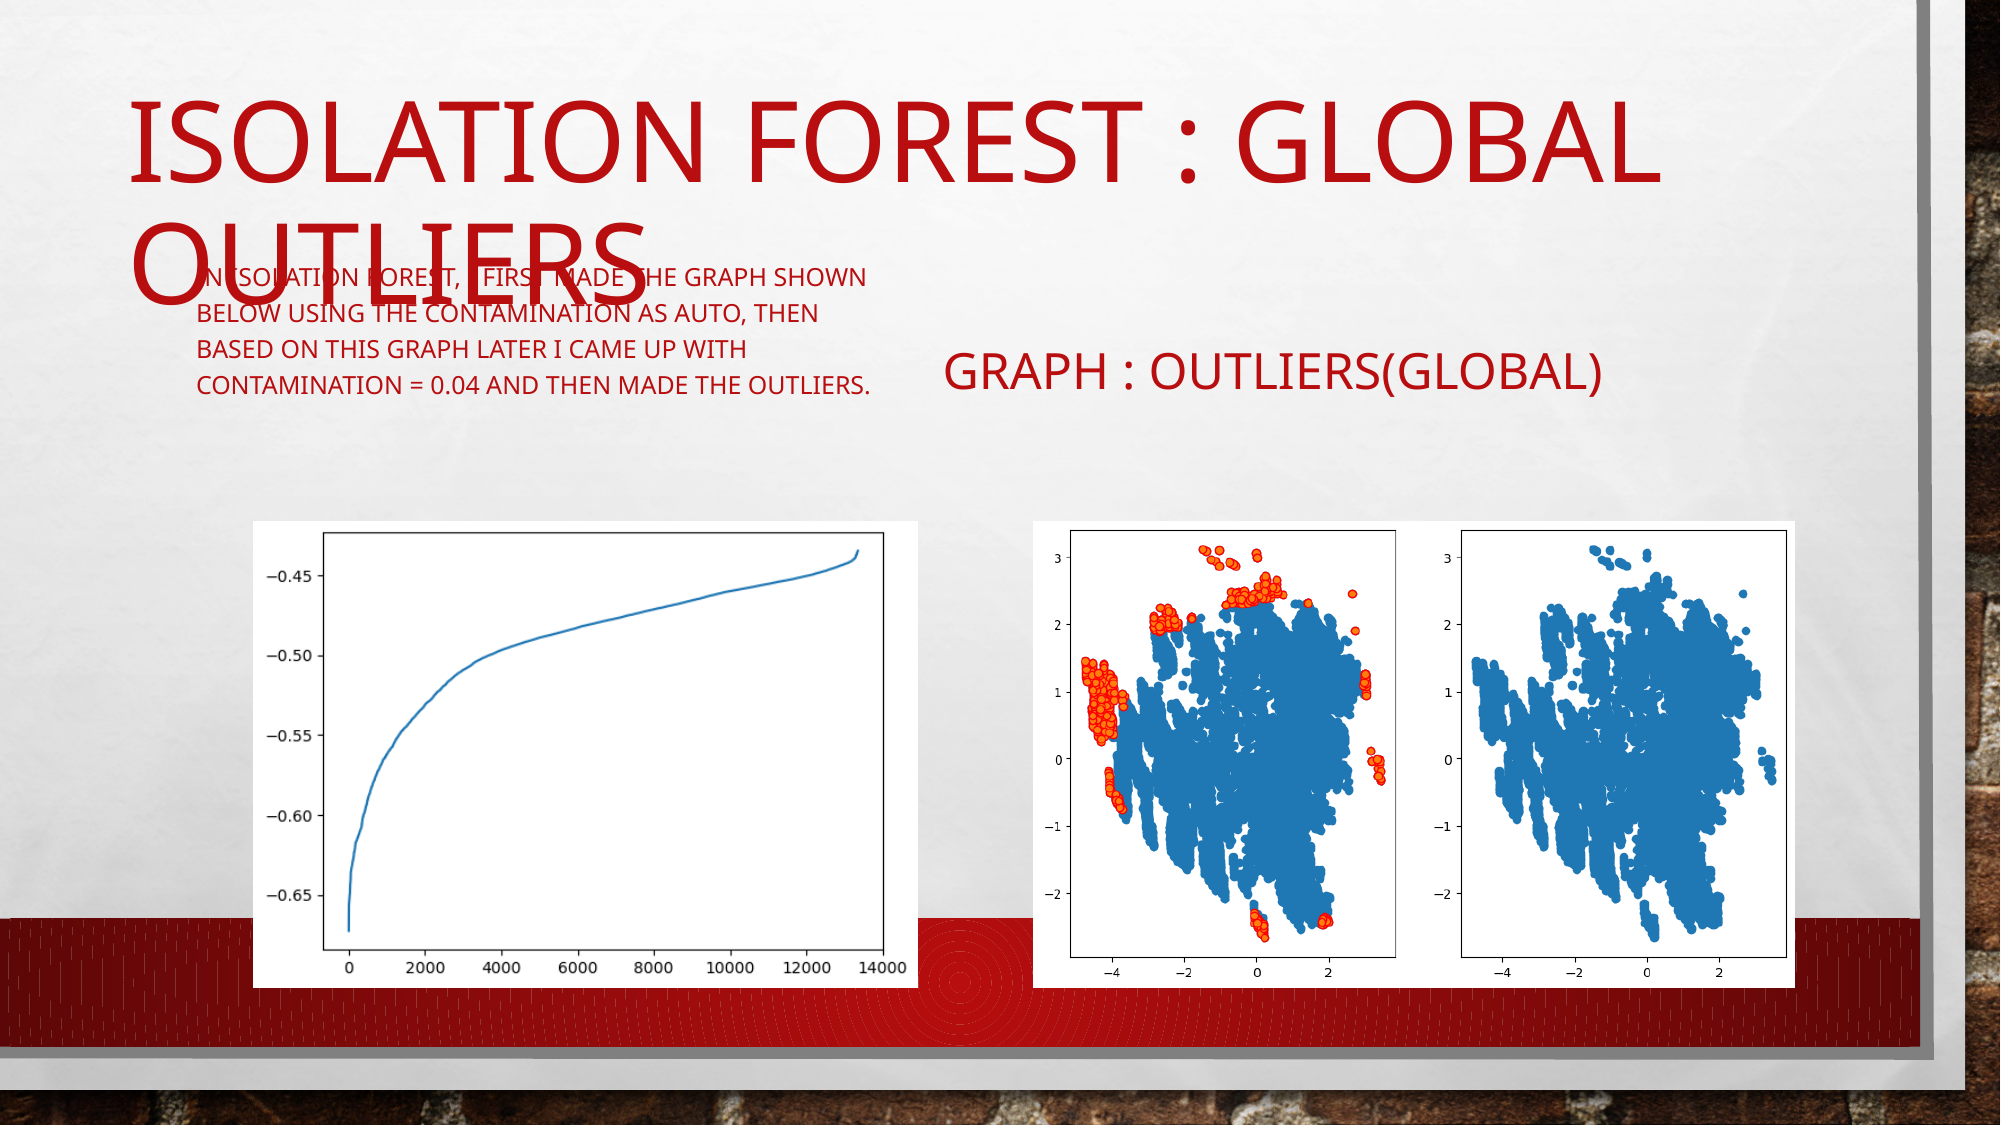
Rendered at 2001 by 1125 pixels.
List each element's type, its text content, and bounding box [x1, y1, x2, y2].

list In Isolation forest, I first made the graph shown below using the contamination as auto, then based on this graph later I came up with contamination = 0.04 and then made the outliers. [181, 233, 903, 407]
title Isolation Forest : Global Outliers [112, 112, 1818, 302]
list Graph : outliers(global) [927, 233, 1649, 407]
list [252, 521, 918, 988]
picture [0, 0, 2000, 1125]
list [1033, 521, 1795, 988]
